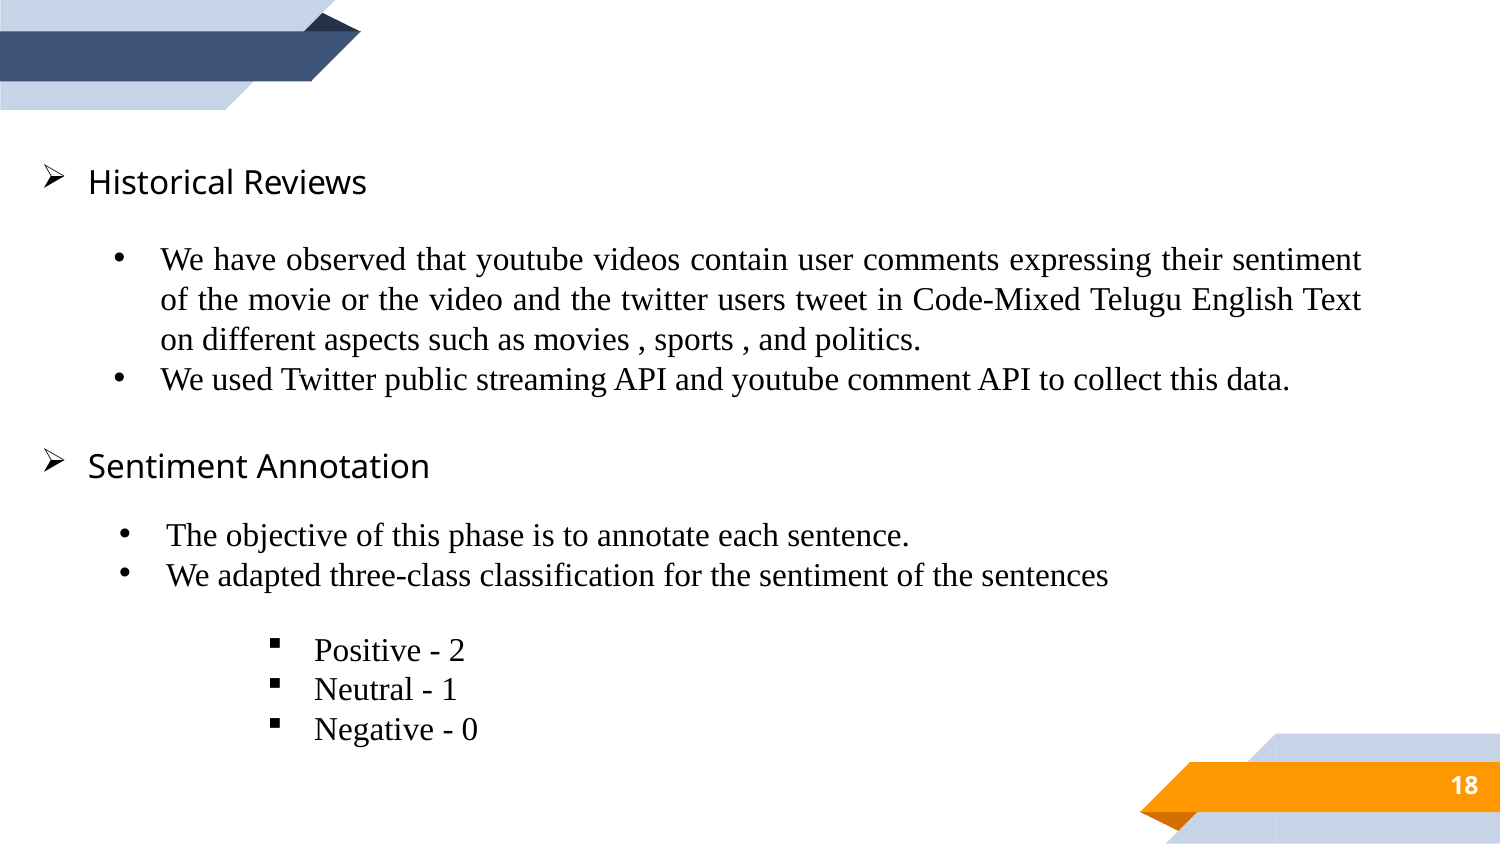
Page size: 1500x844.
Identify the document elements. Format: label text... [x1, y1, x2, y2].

slide_number 18 [1249, 760, 1494, 813]
text_box Positive - 2 Neutral - 1 Negative - 0 [252, 620, 935, 755]
text_box Sentiment Annotation [26, 437, 659, 493]
text_box The objective of this phase is to annotate each sentence. We adapted three-class classification for the sentiment of the sentences [104, 505, 1396, 600]
text_box Historical Reviews [26, 153, 1450, 209]
text_box We have observed that youtube videos contain user comments expressing their sentiment of the movie or the video and the twitter users tweet in Code-Mixed Telugu English Text on different aspects such as movies , sports , and politics. We used Twitter public streaming API and youtube comment API to collect this data. [98, 229, 1379, 440]
